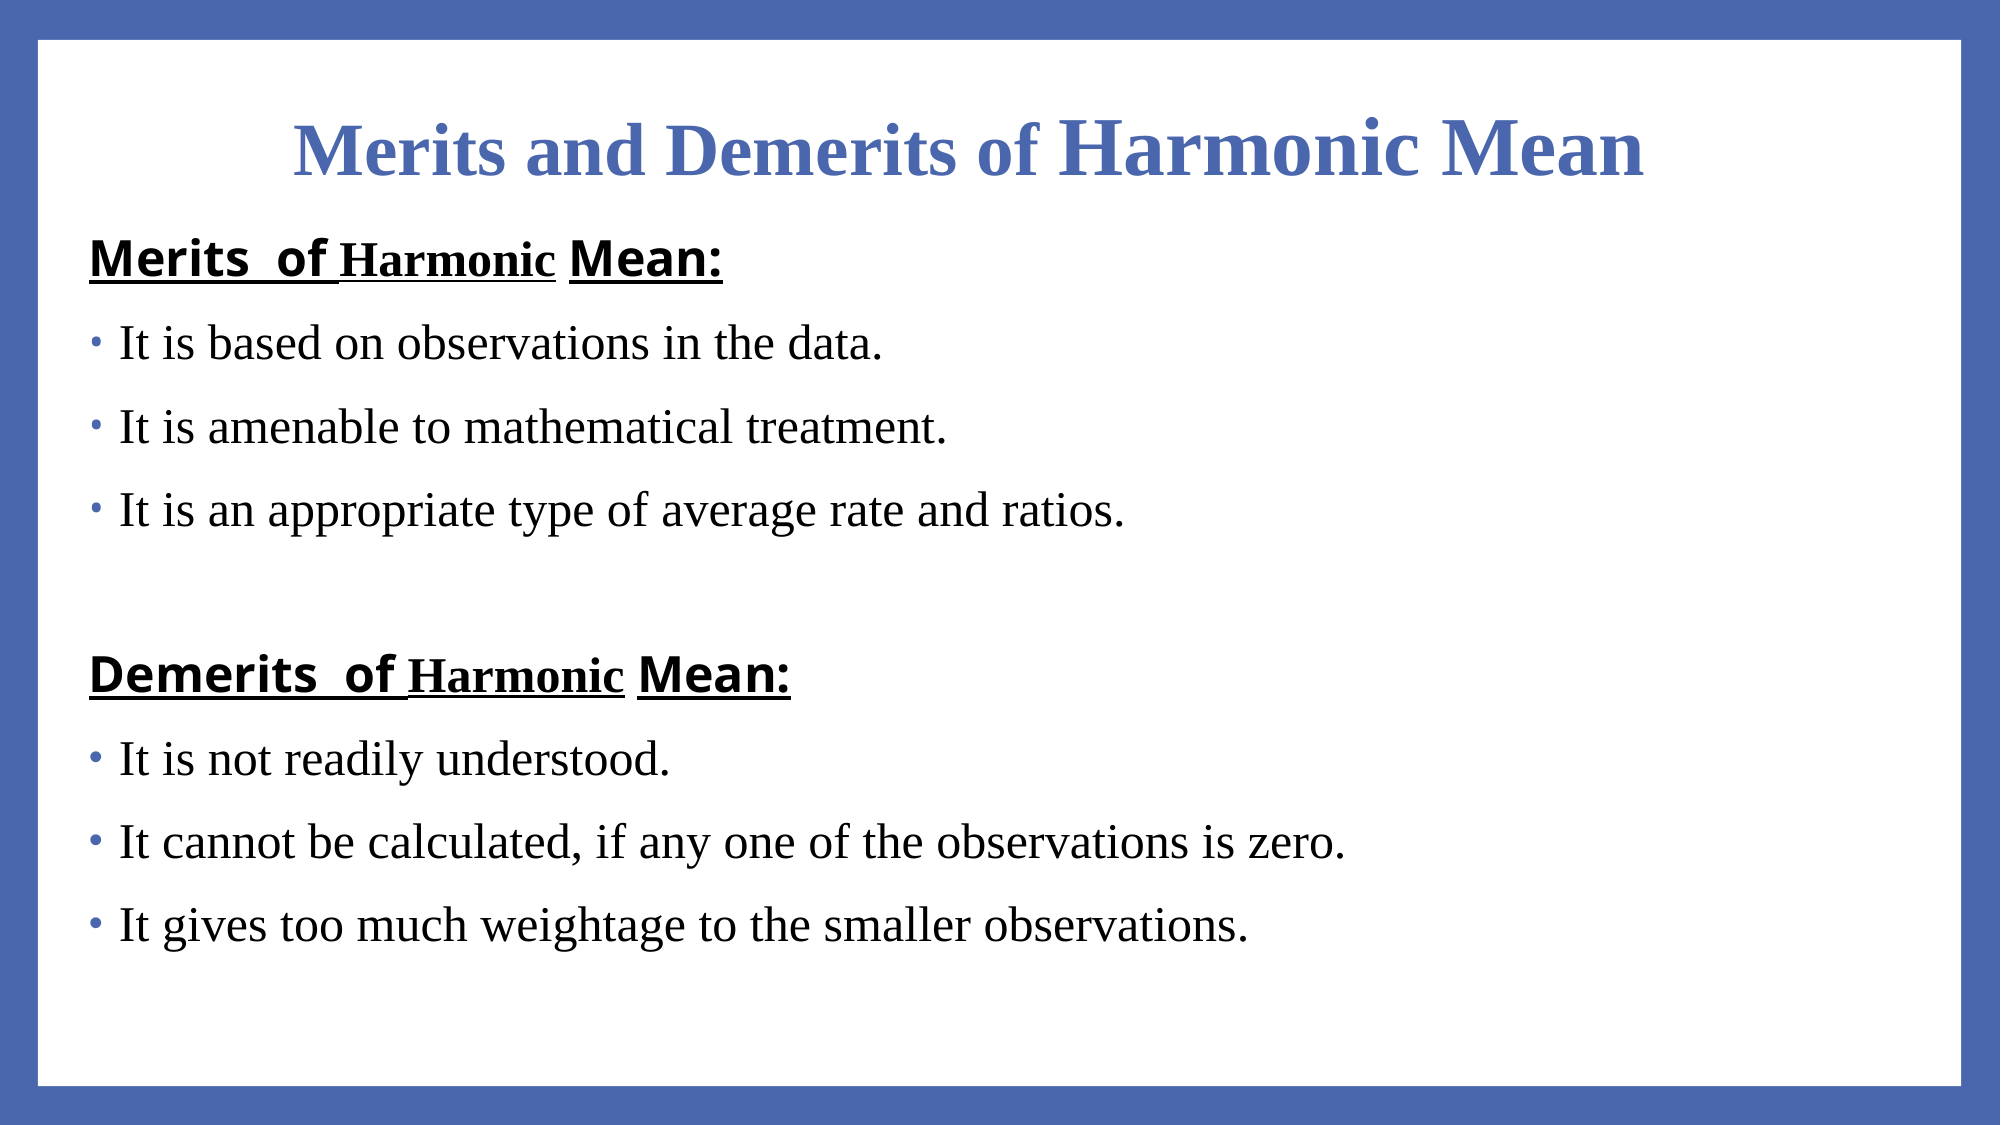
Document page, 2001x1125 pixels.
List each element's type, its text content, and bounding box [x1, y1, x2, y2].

text_box Merits and Demerits of Harmonic Mean [278, 14, 2000, 202]
list Merits of Harmonic Mean: It is based on observations in the data. It is amenable to mathematical treatment. It is an appropriate type of average rate and ratios. Demerits of Harmonic Mean: It is not readily understood. It cannot be calculated, if any one of the observations is zero. It gives too much weightage to the smaller observations. [66, 226, 1955, 1072]
